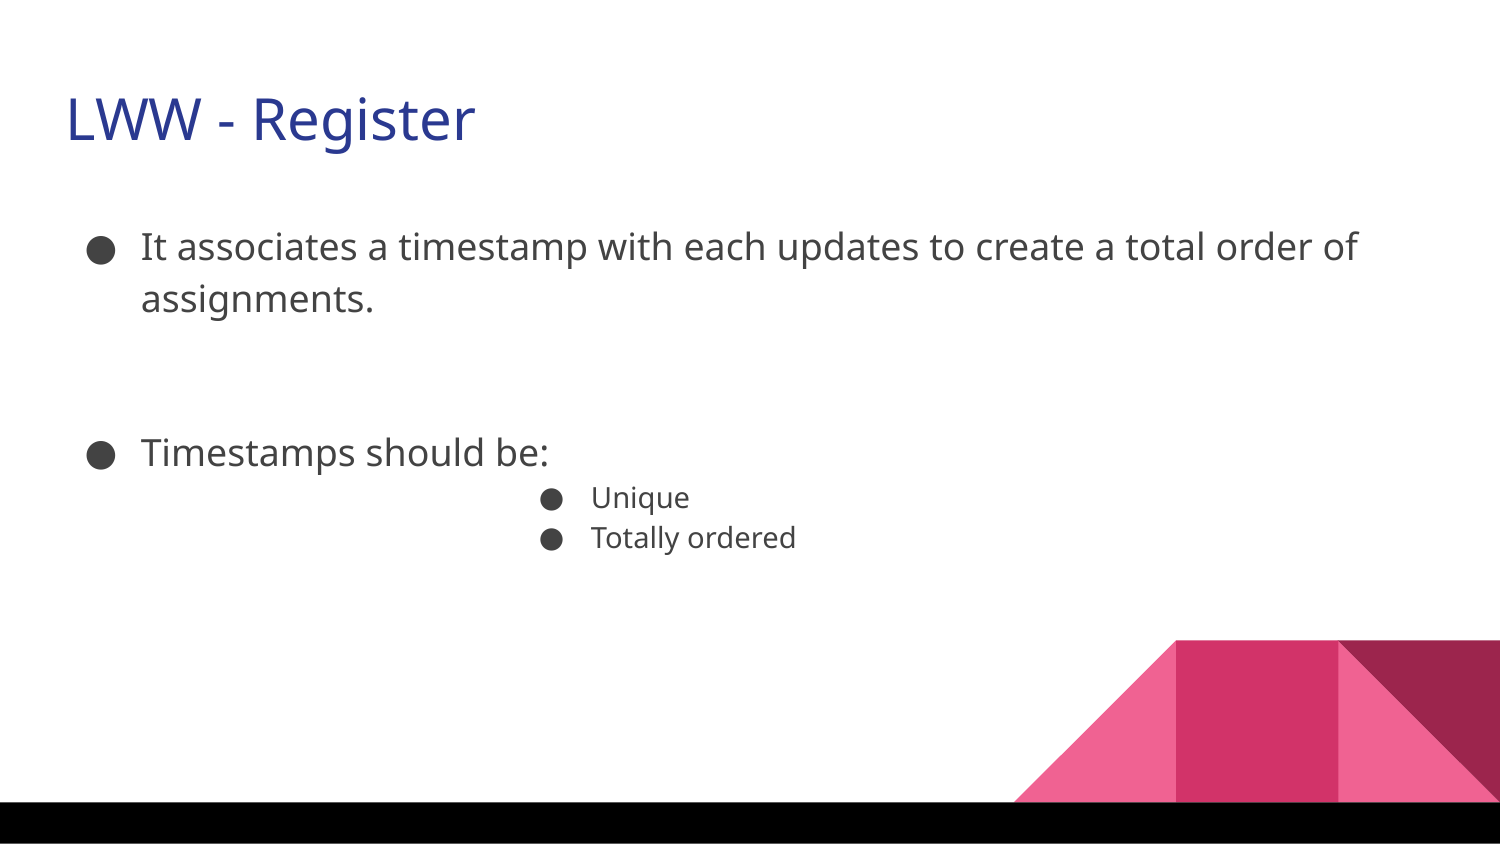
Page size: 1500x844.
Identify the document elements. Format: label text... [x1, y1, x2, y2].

text_box LWW - Register [51, 67, 1449, 167]
text_box It associates a timestamp with each updates to create a total order of assignments. Timestamps should be: Unique Totally ordered [51, 201, 1449, 750]
